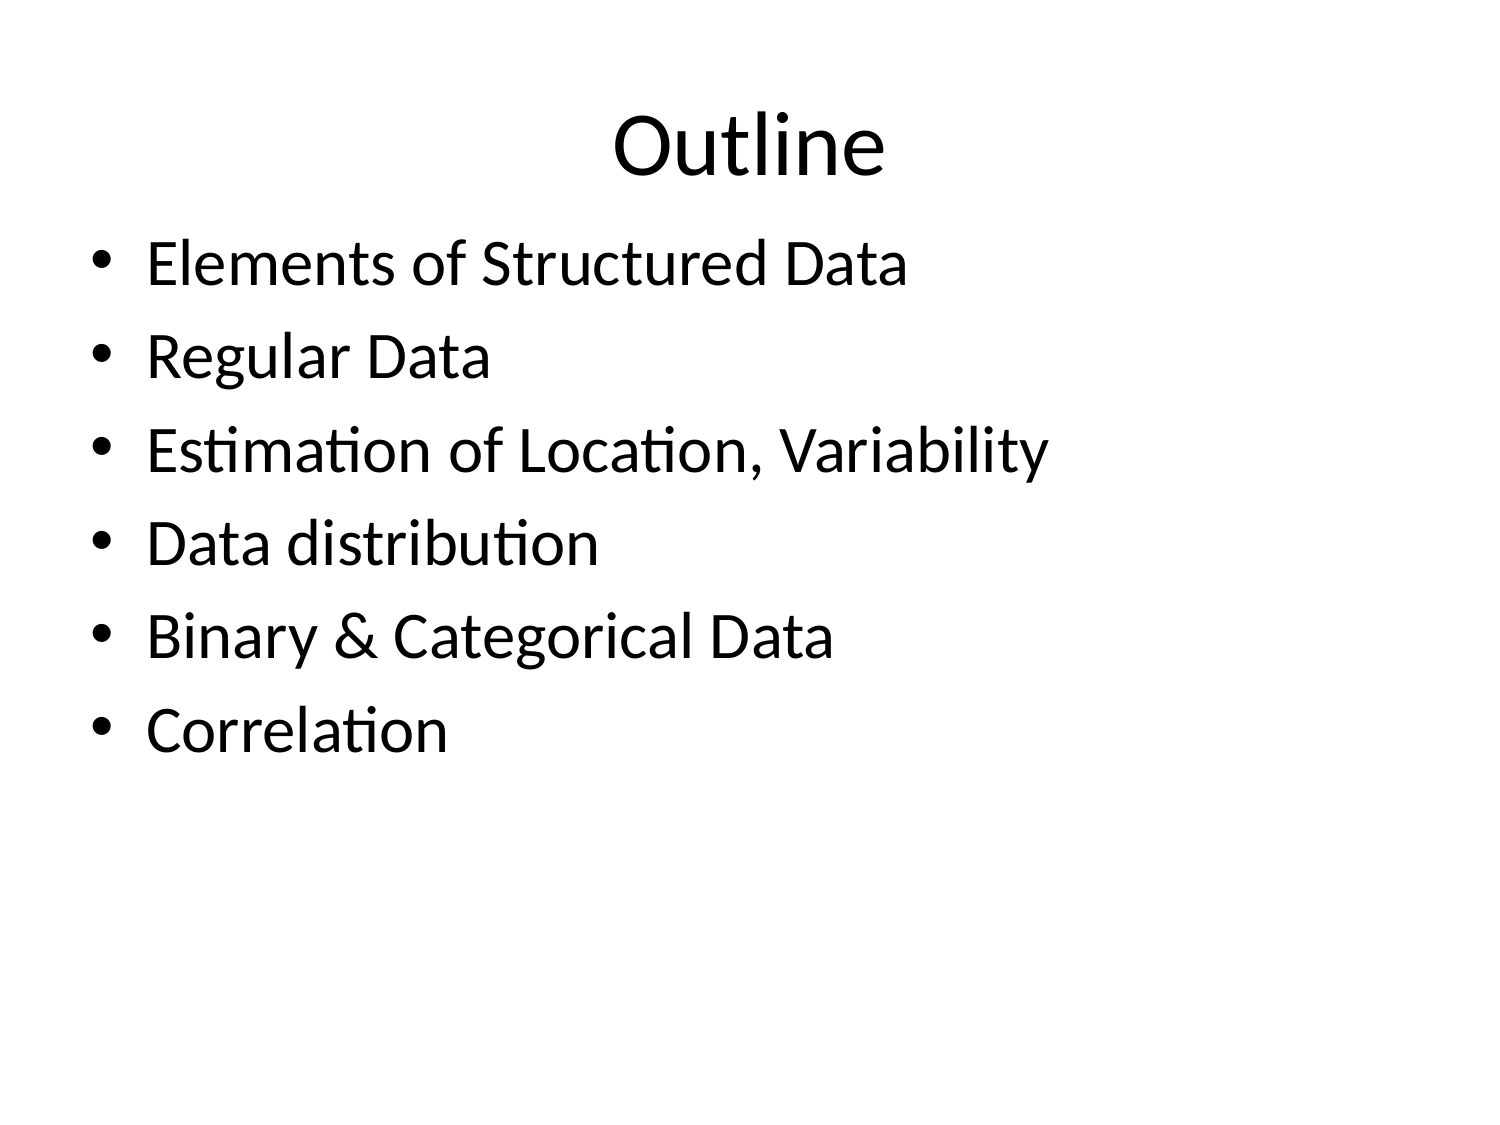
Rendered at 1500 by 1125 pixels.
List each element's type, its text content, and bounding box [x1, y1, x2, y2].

list Elements of Structured Data Regular Data Estimation of Location, Variability Data distribution Binary & Categorical Data Correlation [75, 211, 1425, 1014]
title Outline [75, 45, 1425, 211]
